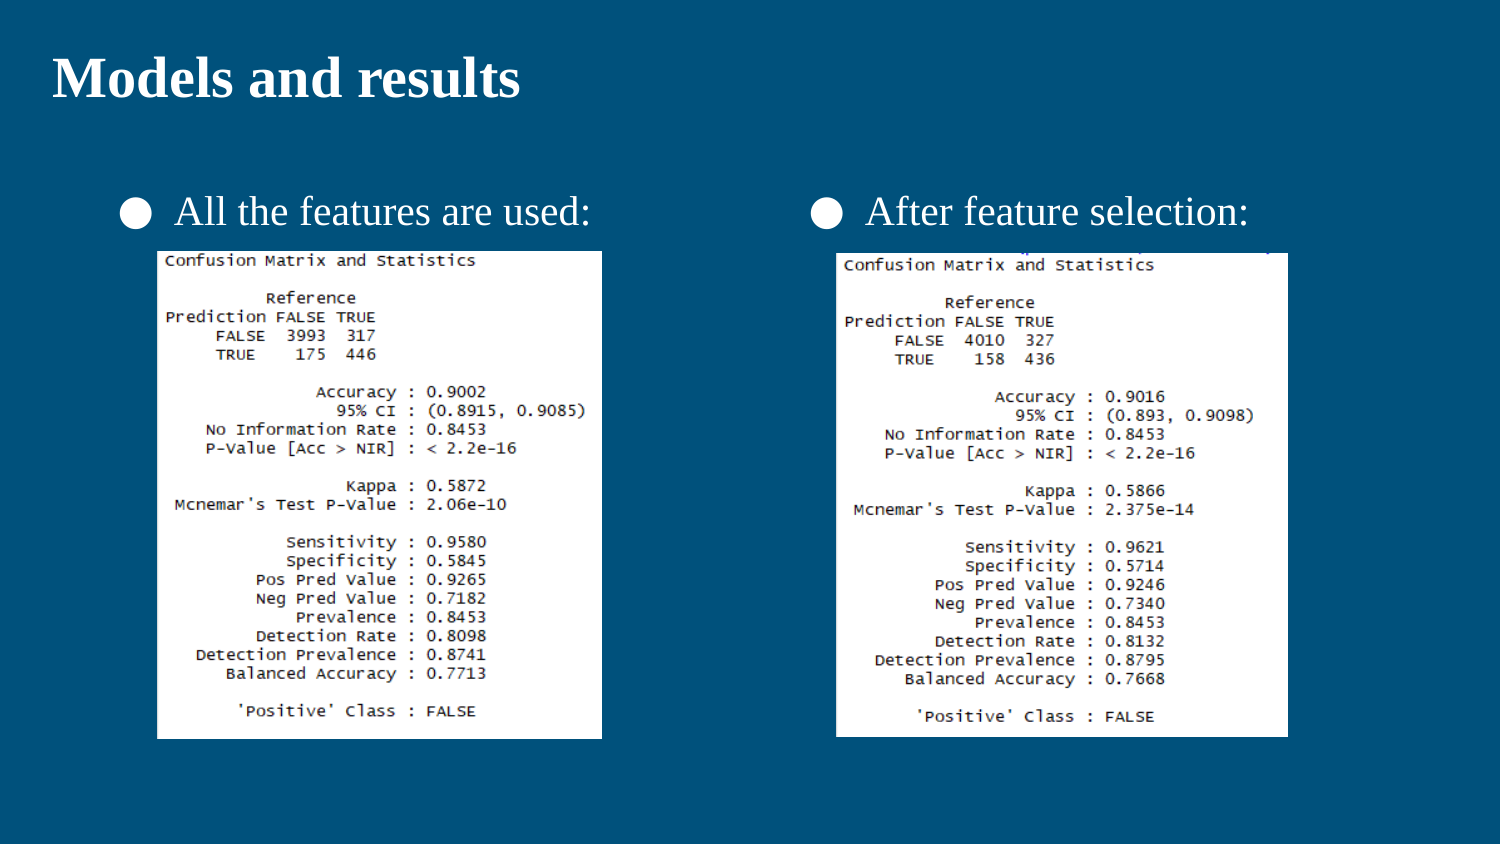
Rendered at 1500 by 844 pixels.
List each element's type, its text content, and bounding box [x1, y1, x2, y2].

picture [837, 254, 1287, 736]
picture [158, 252, 601, 738]
text_box After feature selection: [774, 143, 1310, 244]
title Models and results [37, 11, 1411, 125]
list All the features are used: [83, 143, 619, 244]
